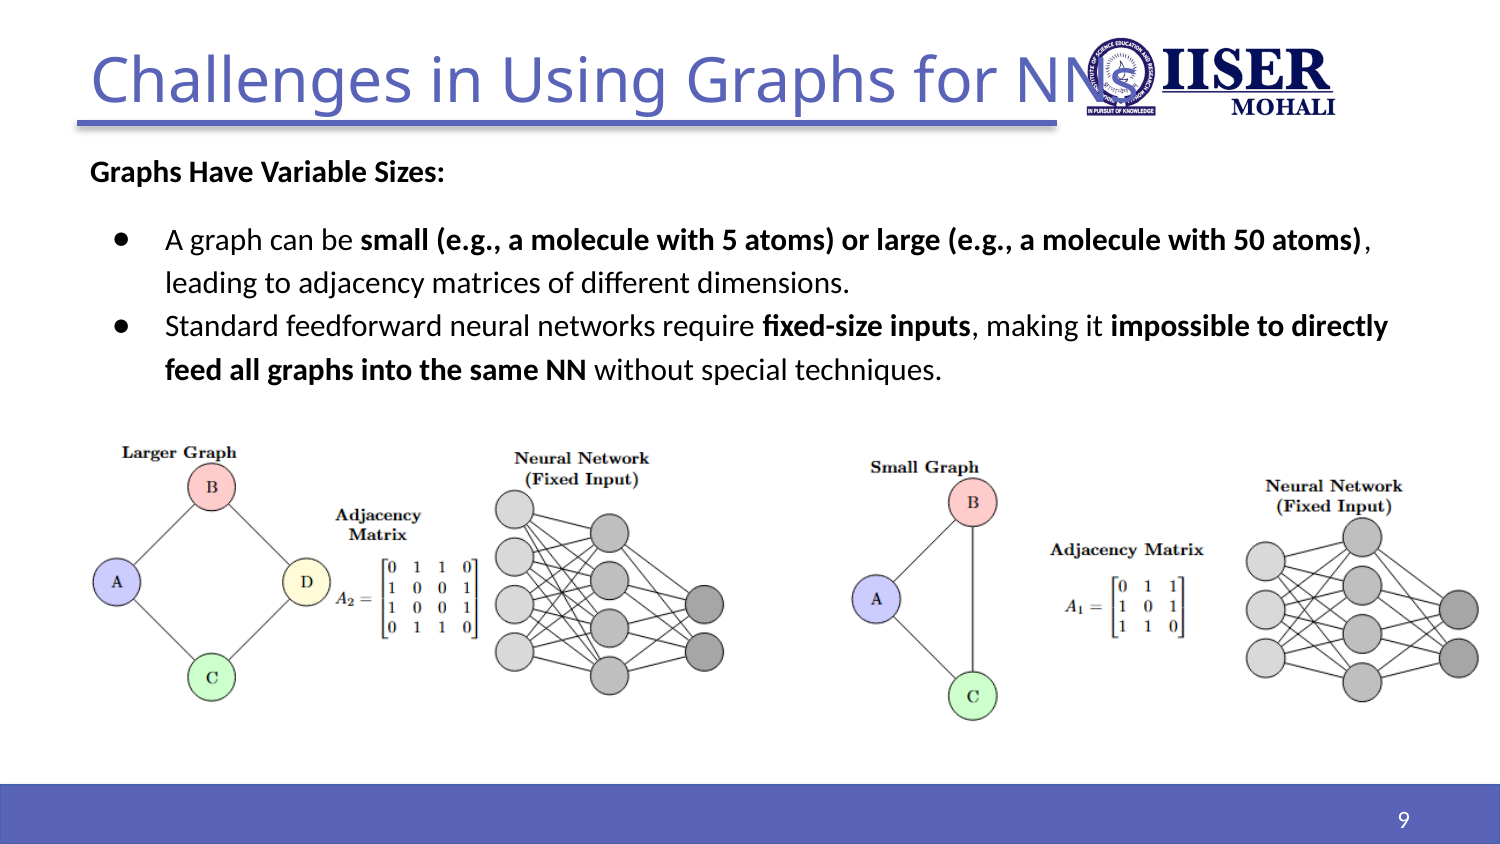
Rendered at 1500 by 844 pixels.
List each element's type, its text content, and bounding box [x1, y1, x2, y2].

picture [34, 421, 1492, 747]
title Challenges in Using Graphs for NNs [75, 31, 1425, 124]
list Graphs Have Variable Sizes: A graph can be small (e.g., a molecule with 5 atoms) or large (e.g., a molecule with 50 atoms), leading to adjacency matrices of different dimensions. Standard feedforward neural networks require fixed-size inputs, making it impossible to directly feed all graphs into the same NN without special techniques. [75, 138, 1425, 420]
text_box ‹#› [1364, 802, 1425, 835]
